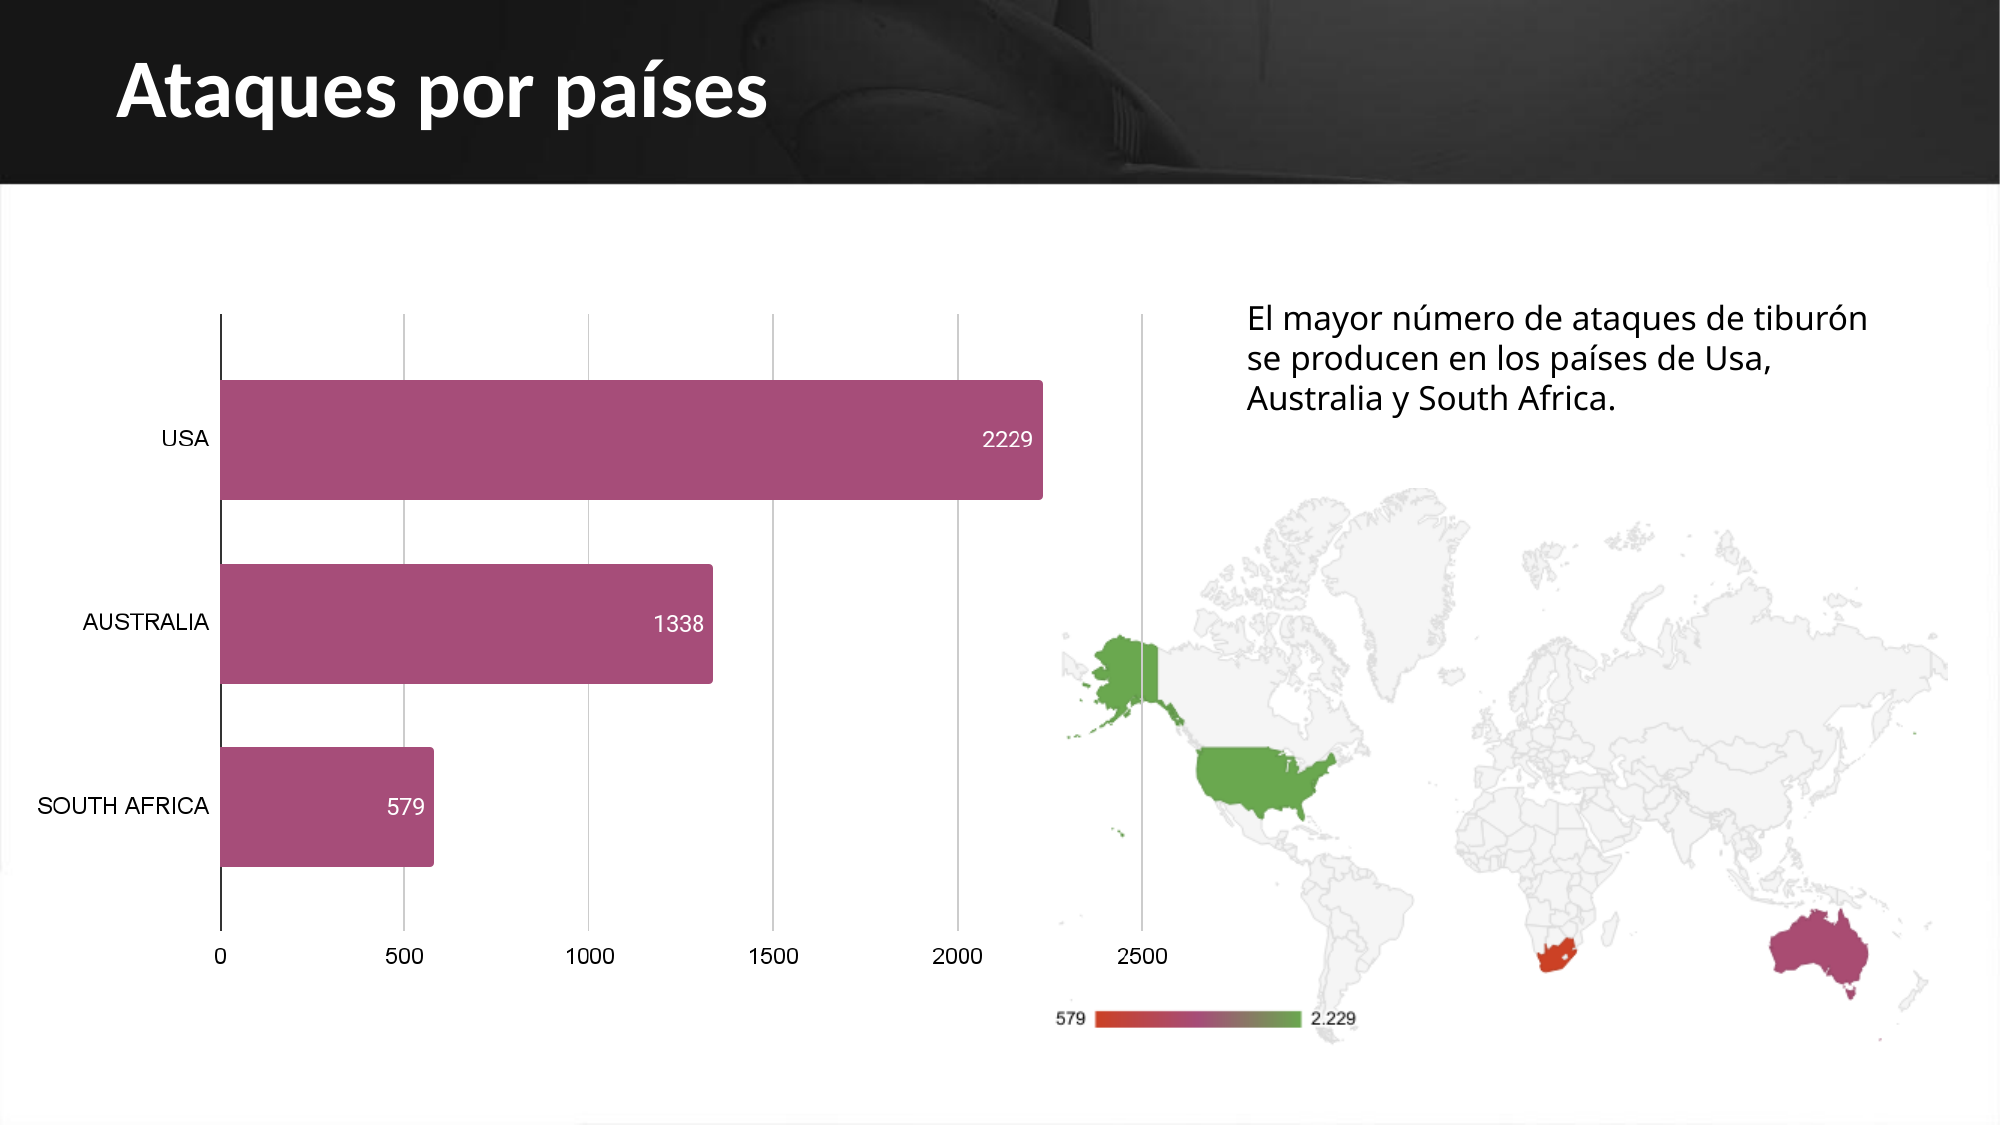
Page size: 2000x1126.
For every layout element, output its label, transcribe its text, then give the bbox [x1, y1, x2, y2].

title Ataques por países [99, 31, 1900, 163]
picture [0, 0, 2000, 1125]
text_box El mayor número de ataques de tiburón se producen en los países de Usa, Australia y South Africa. [1231, 281, 1928, 432]
